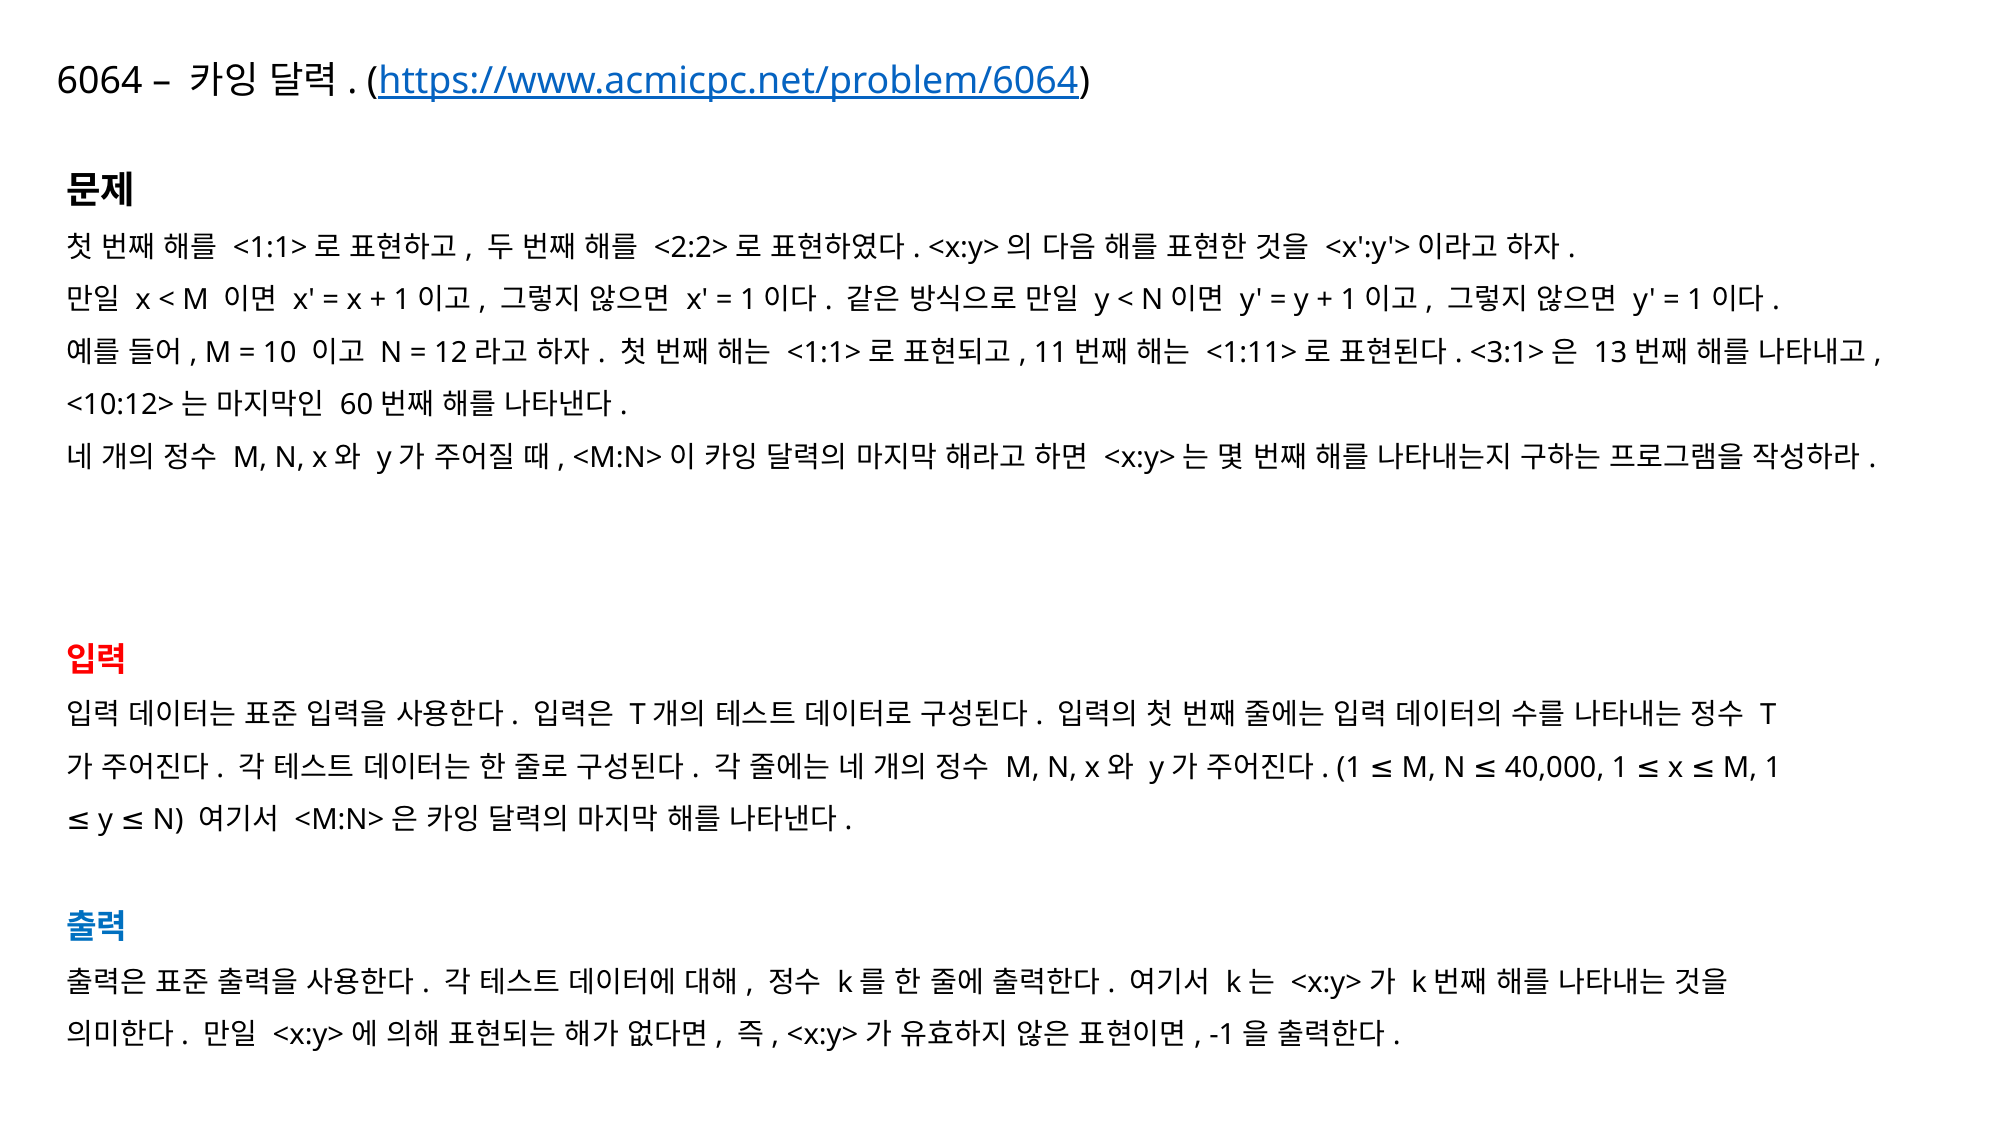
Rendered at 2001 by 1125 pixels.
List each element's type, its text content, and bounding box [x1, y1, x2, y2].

text_box 6064 – 카잉 달력. (https://www.acmicpc.net/problem/6064) [41, 48, 1105, 115]
text_box 입력 입력 데이터는 표준 입력을 사용한다. 입력은 T개의 테스트 데이터로 구성된다. 입력의 첫 번째 줄에는 입력 데이터의 수를 나타내는 정수 T가 주어진다. 각 테스트 데이터는 한 줄로 구성된다. 각 줄에는 네 개의 정수 M, N, x와 y가 주어진다. (1 ≤ M, N ≤ 40,000, 1 ≤ x ≤ M, 1 ≤ y ≤ N) 여기서 <M:N>은 카잉 달력의 마지막 해를 나타낸다. [51, 610, 1813, 843]
text_box 출력 출력은 표준 출력을 사용한다. 각 테스트 데이터에 대해, 정수 k를 한 줄에 출력한다. 여기서 k는 <x:y>가 k번째 해를 나타내는 것을 의미한다. 만일 <x:y>에 의해 표현되는 해가 없다면, 즉, <x:y>가 유효하지 않은 표현이면, -1을 출력한다. [51, 878, 1813, 1058]
text_box 문제 첫 번째 해를 <1:1>로 표현하고, 두 번째 해를 <2:2>로 표현하였다. <x:y>의 다음 해를 표현한 것을 <x':y'>이라고 하자. 만일 x < M 이면 x' = x + 1이고, 그렇지 않으면 x' = 1이다. 같은 방식으로 만일 y < N이면 y' = y + 1이고, 그렇지 않으면 y' = 1이다. 예를 들어, M = 10 이고 N = 12라고 하자. 첫 번째 해는 <1:1>로 표현되고, 11번째 해는 <1:11>로 표현된다. <3:1>은 13번째 해를 나타내고, <10:12>는 마지막인 60번째 해를 나타낸다. 네 개의 정수 M, N, x와 y가 주어질 때, <M:N>이 카잉 달력의 마지막 해라고 하면 <x:y>는 몇 번째 해를 나타내는지 구하는 프로그램을 작성하라. [51, 136, 1940, 481]
